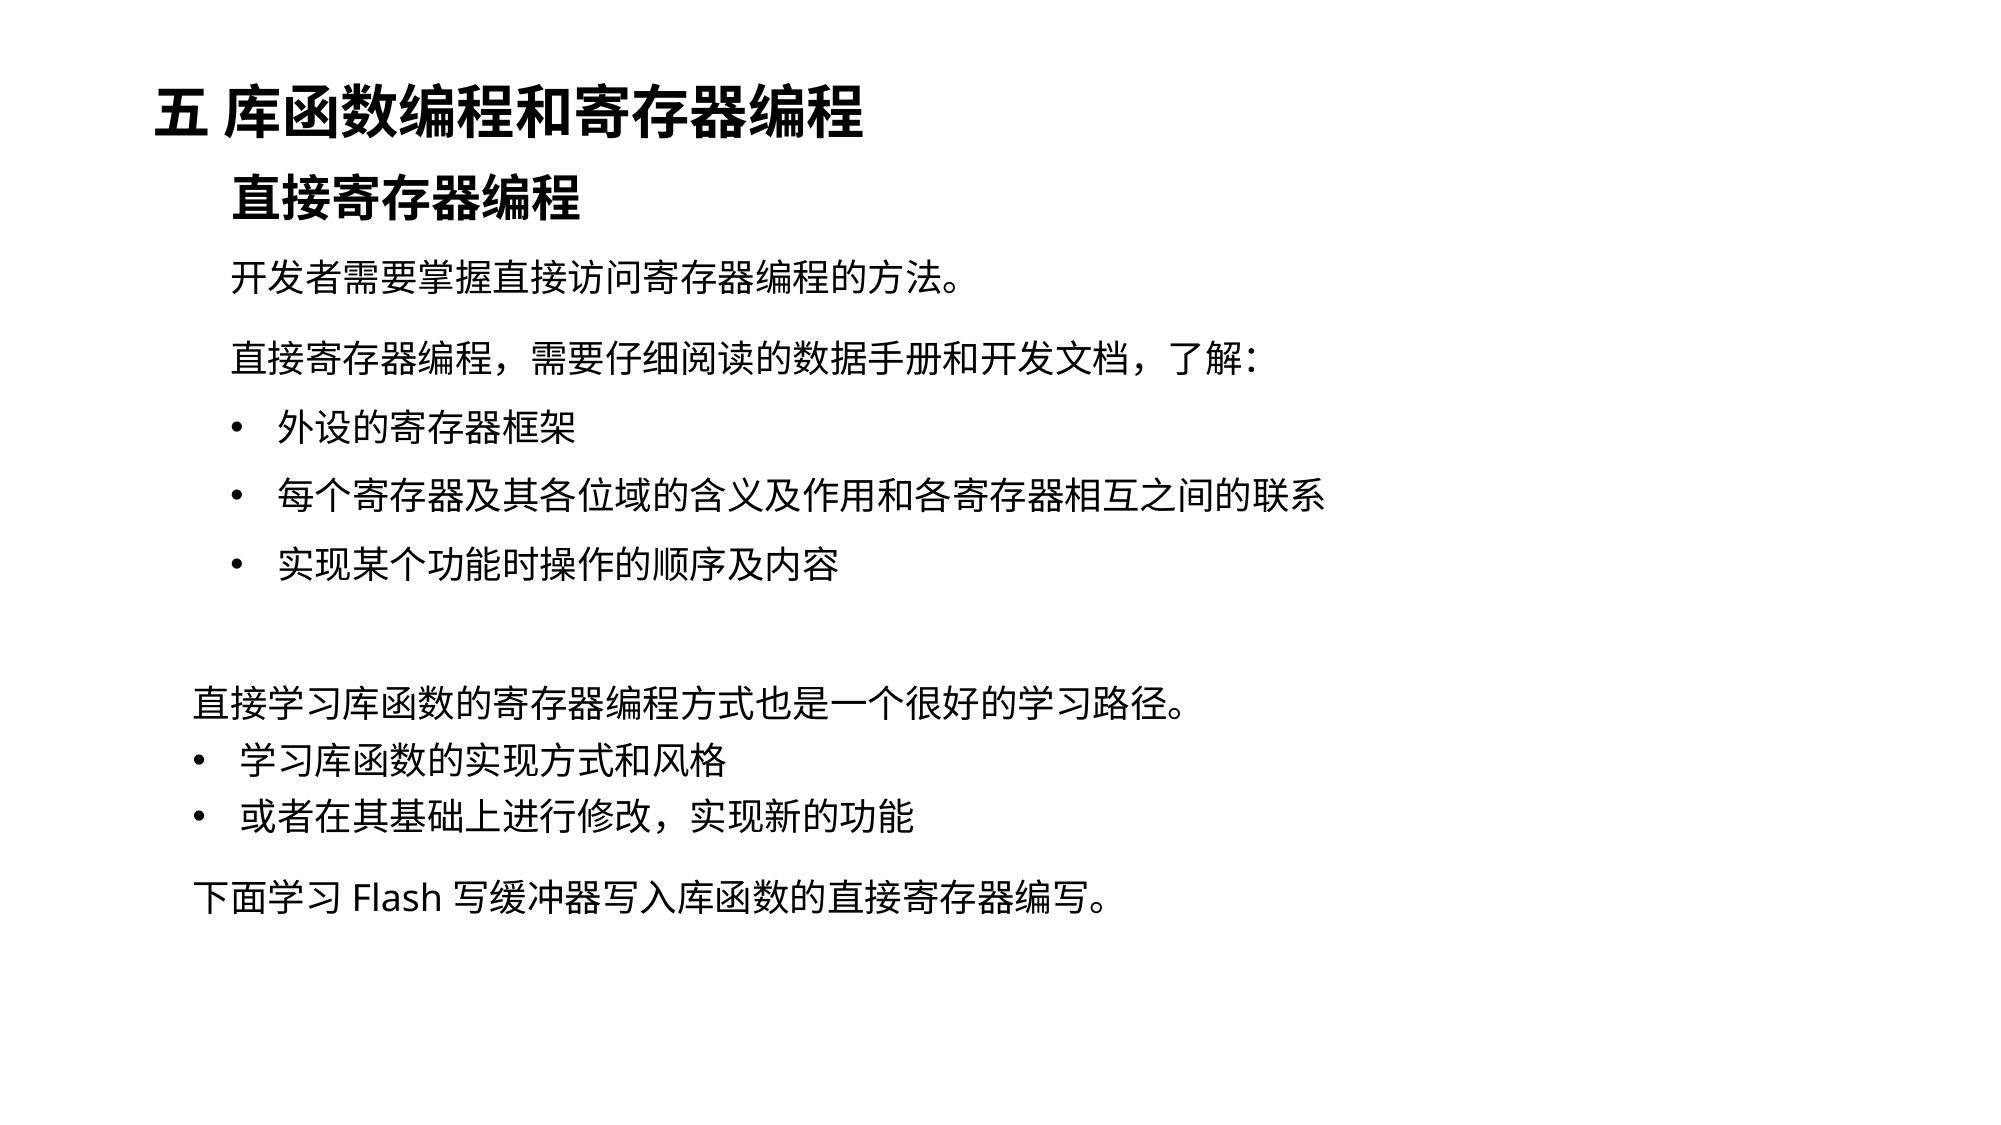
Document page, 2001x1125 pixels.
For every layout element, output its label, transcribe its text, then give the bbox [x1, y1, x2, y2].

title 五 库函数编程和寄存器编程 [137, 59, 1824, 171]
text_box 直接寄存器编程 [216, 159, 597, 234]
text_box 直接学习库函数的寄存器编程方式也是一个很好的学习路径。 学习库函数的实现方式和风格 或者在其基础上进行修改，实现新的功能 下面学习Flash写缓冲器写入库函数的直接寄存器编写。 [177, 661, 1714, 927]
list 开发者需要掌握直接访问寄存器编程的方法。 直接寄存器编程，需要仔细阅读的数据手册和开发文档，了解： 外设的寄存器框架 每个寄存器及其各位域的含义及作用和各寄存器相互之间的联系 实现某个功能时操作的顺序及内容 [177, 234, 1375, 661]
